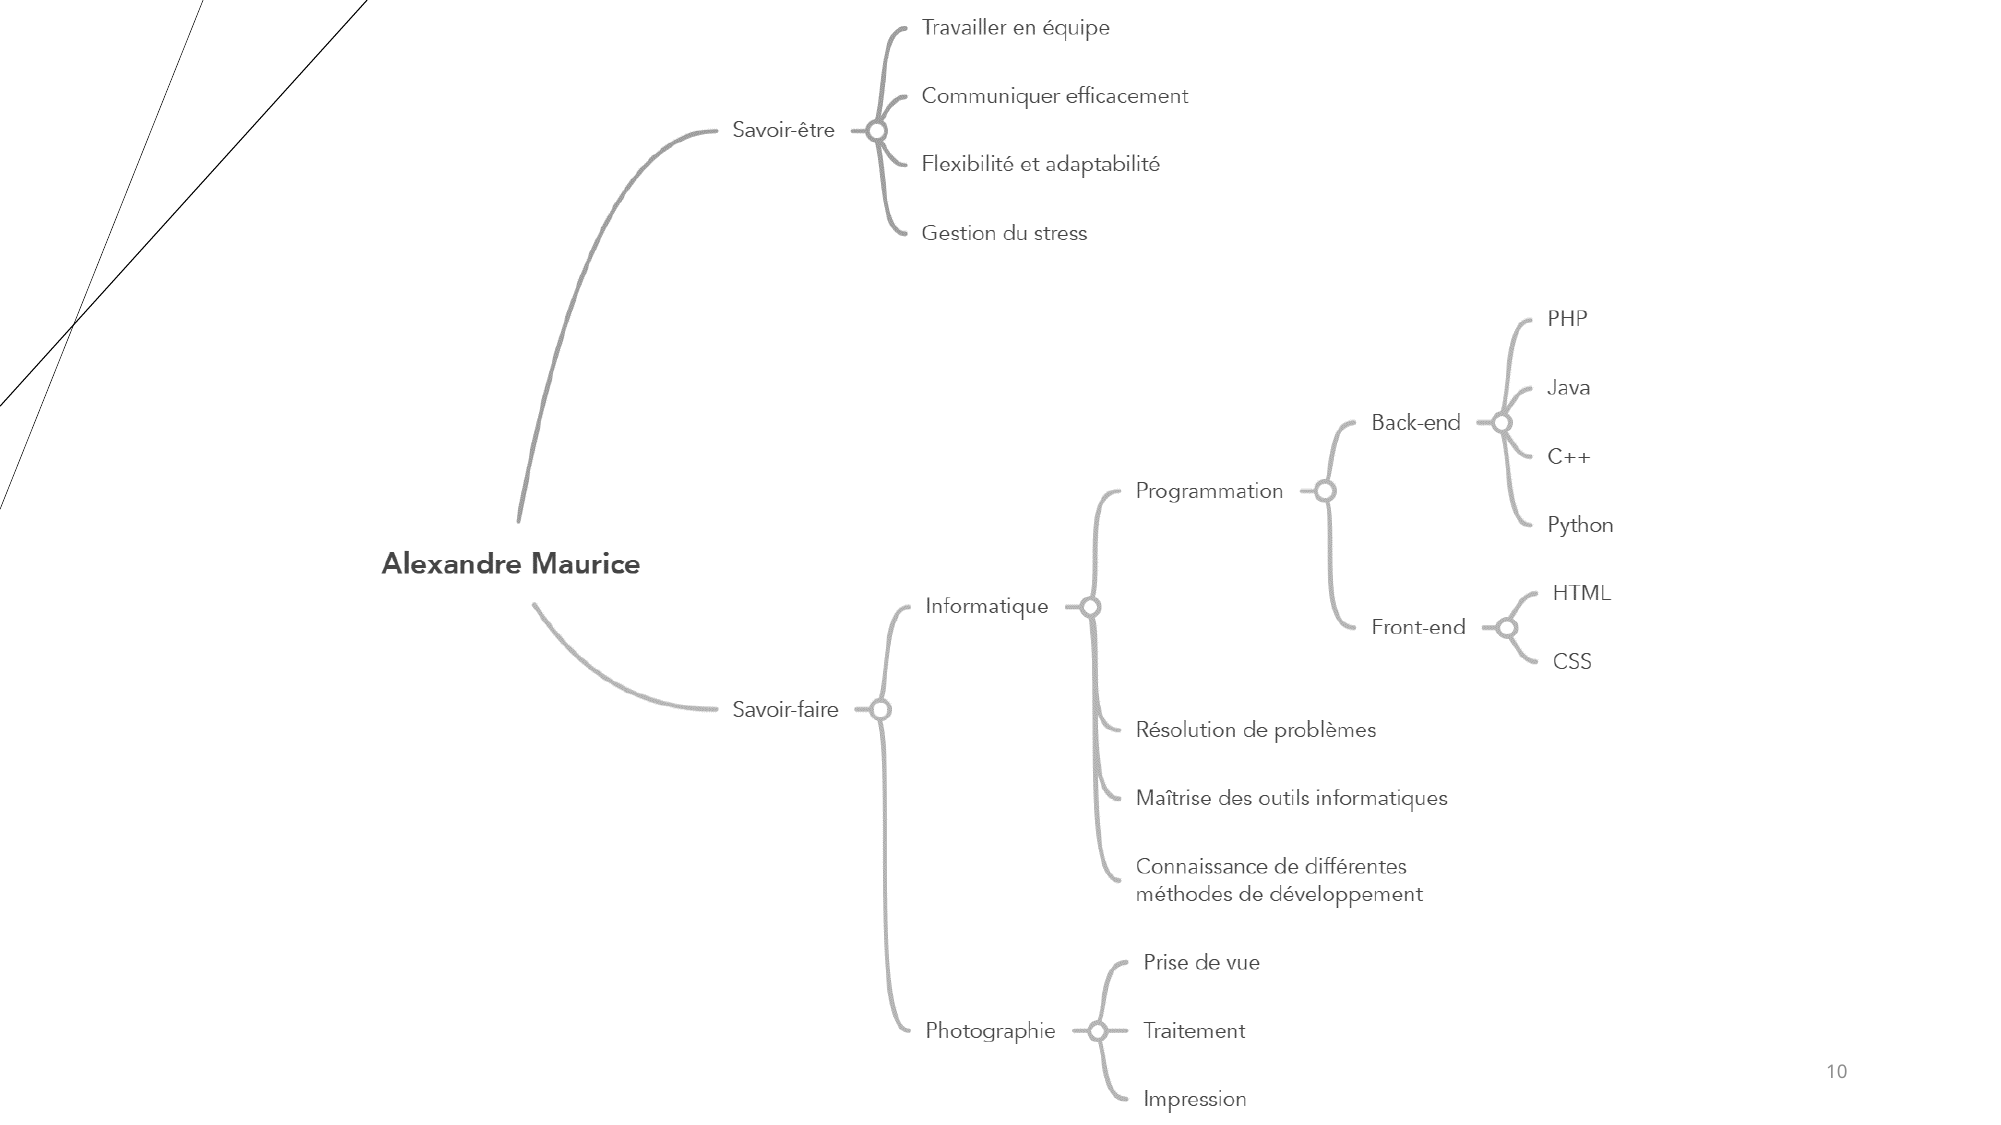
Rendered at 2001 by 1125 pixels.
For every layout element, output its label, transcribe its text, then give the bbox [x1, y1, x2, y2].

picture [374, 0, 1626, 1125]
slide_number 10 [1626, 1042, 1863, 1103]
